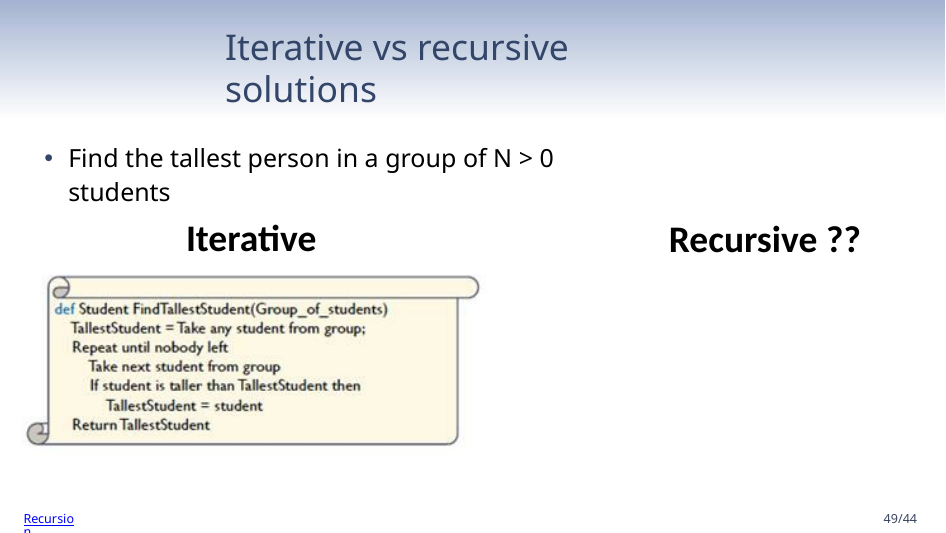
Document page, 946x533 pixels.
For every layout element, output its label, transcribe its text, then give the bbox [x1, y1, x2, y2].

slide_number ‹#›/44 [880, 510, 923, 533]
text_box Recursive ?? [666, 213, 881, 261]
picture [0, 0, 945, 118]
text_box Find the tallest person in a group of N > 0 students Iterative [42, 136, 577, 259]
title Iterative vs recursive solutions [222, 22, 726, 114]
picture [21, 274, 487, 457]
text_box Recursion [21, 510, 79, 529]
